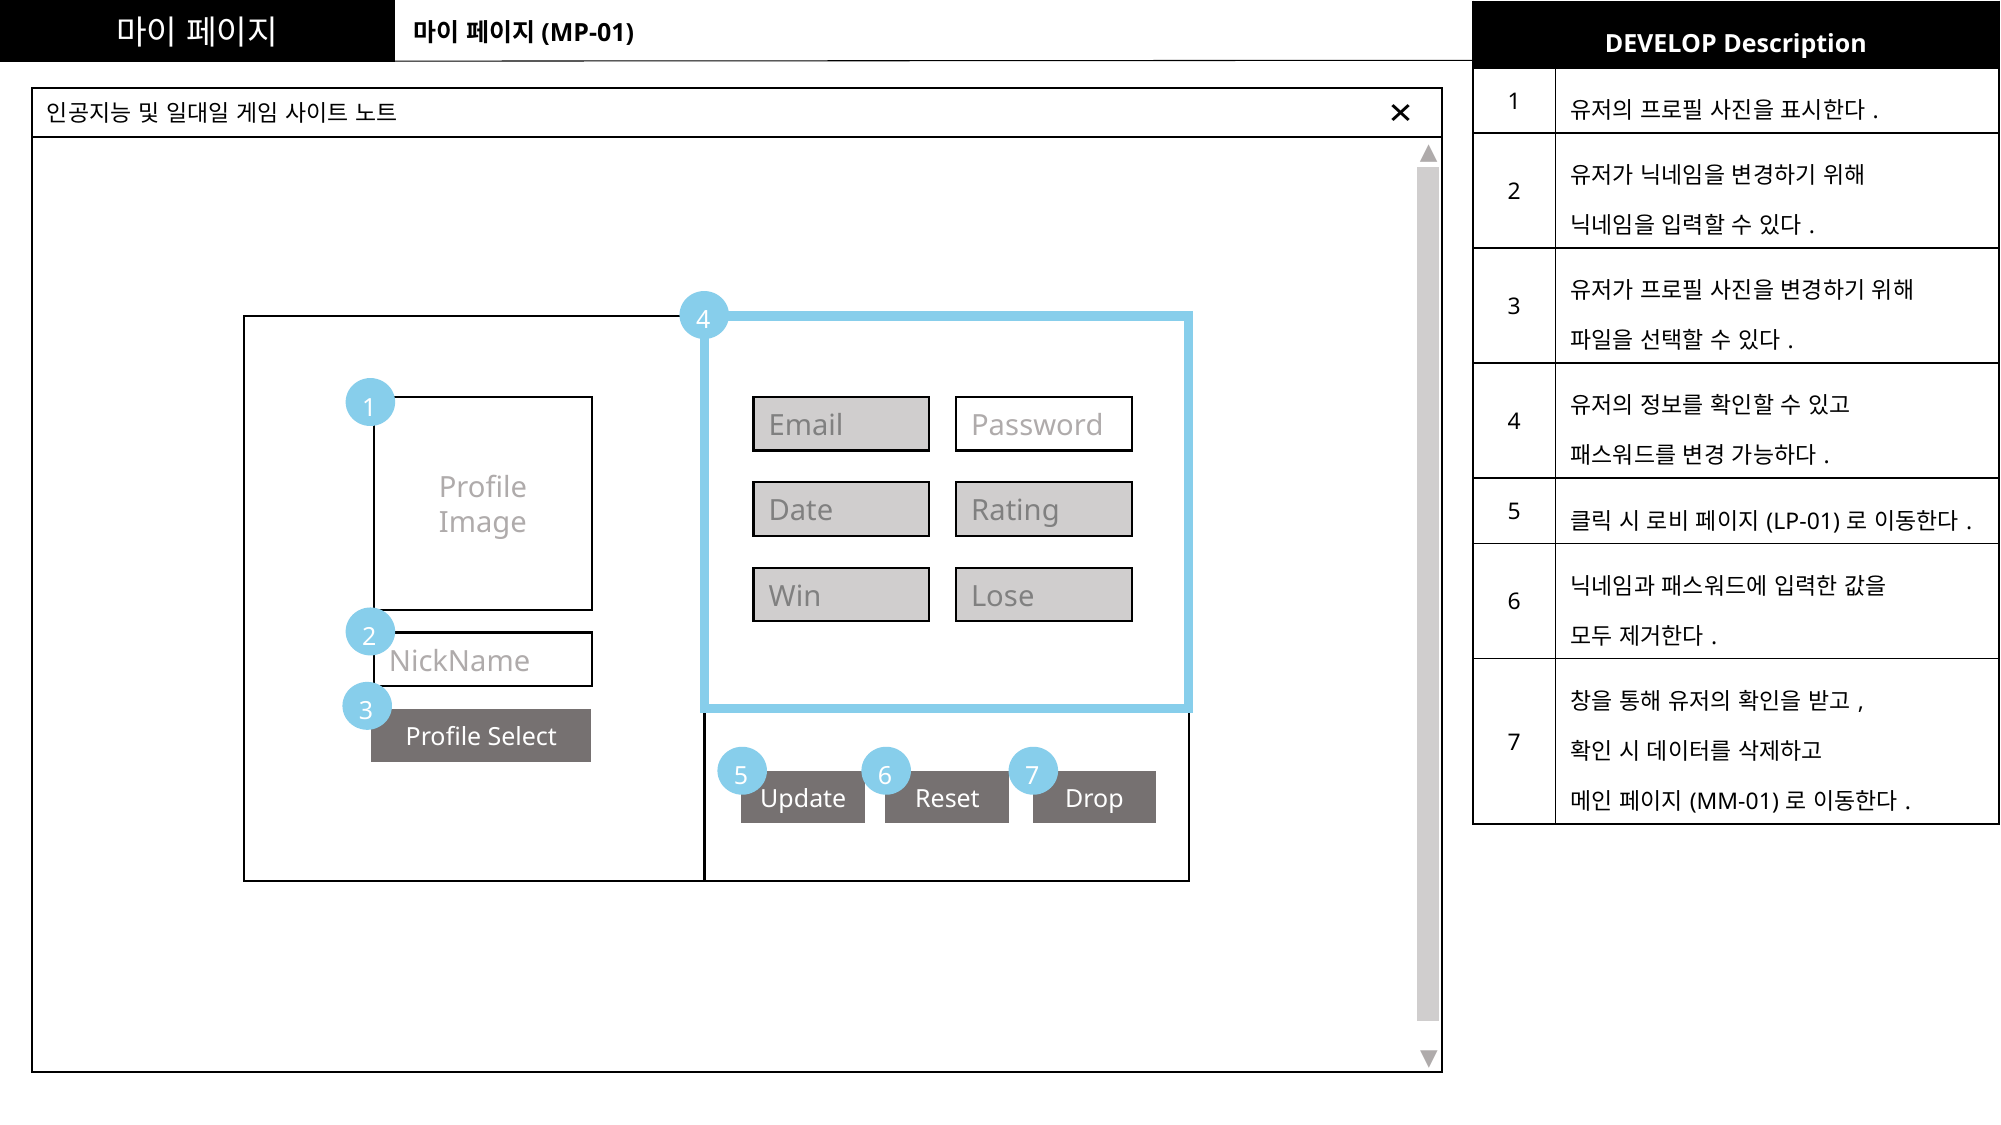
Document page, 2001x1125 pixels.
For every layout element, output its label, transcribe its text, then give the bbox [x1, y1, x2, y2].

text_box [31, 138, 1443, 1073]
text_box [1415, 172, 1441, 1023]
table_cell 클릭 시 로비 페이지(LP-01)로 이동한다. [1556, 479, 1998, 543]
text_box Lose [955, 567, 1133, 622]
text_box Date [752, 481, 930, 537]
text_box 인공지능 및 일대일 게임 사이트 노트 [31, 87, 1443, 138]
text_box Drop [1033, 771, 1156, 823]
table_cell 유저의 프로필 사진을 표시한다. [1556, 69, 1998, 132]
table_cell 닉네임과 패스워드에 입력한 값을 모두 제거한다. [1556, 544, 1998, 658]
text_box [718, 747, 766, 798]
table_cell 1 [1474, 69, 1555, 132]
table_cell 2 [1474, 134, 1555, 247]
table_cell 유저가 닉네임을 변경하기 위해 닉네임을 입력할 수 있다. [1556, 134, 1998, 247]
text_box ▼ [1405, 1034, 1451, 1078]
text_box Rating [955, 481, 1133, 537]
table_cell 3 [1474, 249, 1555, 362]
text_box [680, 292, 728, 342]
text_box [346, 608, 395, 659]
table_cell 유저의 정보를 확인할 수 있고 패스워드를 변경 가능하다. [1556, 364, 1998, 477]
picture [1388, 101, 1413, 124]
text_box 마이 페이지 [0, 0, 395, 59]
text_box 마이 페이지(MP-01) [398, 9, 849, 55]
table_cell 창을 통해 유저의 확인을 받고, 확인 시 데이터를 삭제하고 메인 페이지(MM-01)로 이동한다. [1556, 659, 1998, 823]
text_box Email [752, 396, 930, 452]
text_box Reset [885, 771, 1009, 823]
table_cell 7 [1474, 659, 1555, 823]
table_header DEVELOP Description [1474, 62, 1998, 67]
text_box Profile Image [373, 396, 593, 611]
table_cell 4 [1474, 364, 1555, 477]
text_box [703, 315, 1190, 709]
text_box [346, 379, 395, 430]
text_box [862, 747, 910, 798]
table_header DEVELOP Description [1474, 2, 1998, 59]
text_box [703, 709, 1190, 882]
text_box [243, 315, 703, 882]
table_cell 유저가 프로필 사진을 변경하기 위해 파일을 선택할 수 있다. [1556, 249, 1998, 362]
text_box Update [741, 771, 865, 823]
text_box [1009, 747, 1058, 798]
text_box NickName [373, 631, 593, 687]
text_box ▲ [1404, 129, 1453, 172]
text_box Password [955, 396, 1133, 452]
table_cell 5 [1474, 479, 1555, 543]
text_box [343, 682, 391, 733]
text_box Profile Select [371, 709, 591, 762]
table_cell 6 [1474, 544, 1555, 658]
text_box Win [752, 567, 930, 622]
